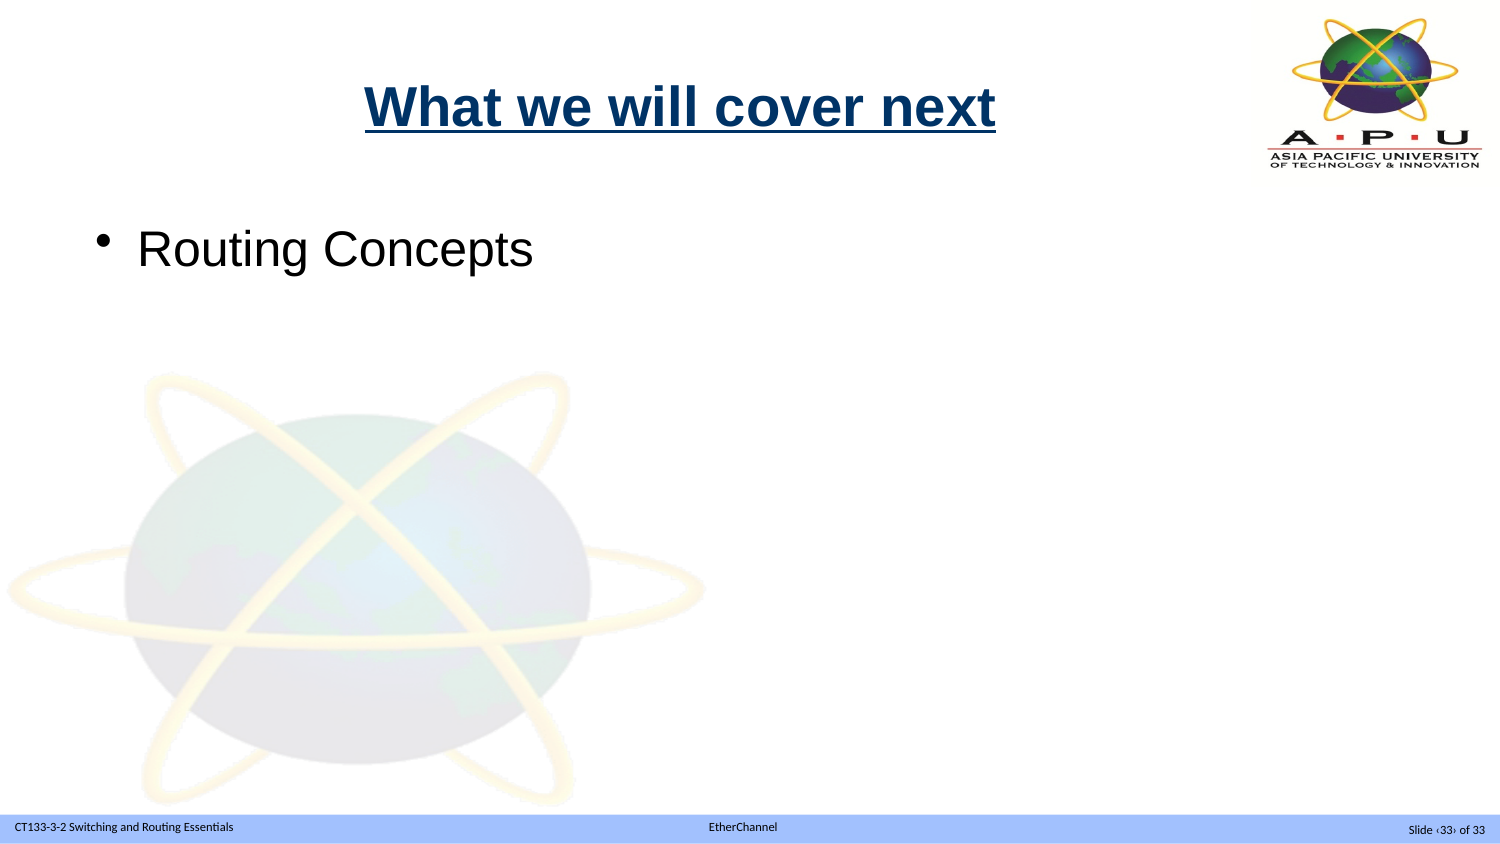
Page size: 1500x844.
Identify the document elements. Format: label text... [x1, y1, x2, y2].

picture [1251, 0, 1500, 187]
footer Slide ‹33› of 33 [1024, 814, 1500, 844]
list Routing Concepts [79, 208, 1430, 766]
title What we will cover next [346, 26, 1015, 183]
